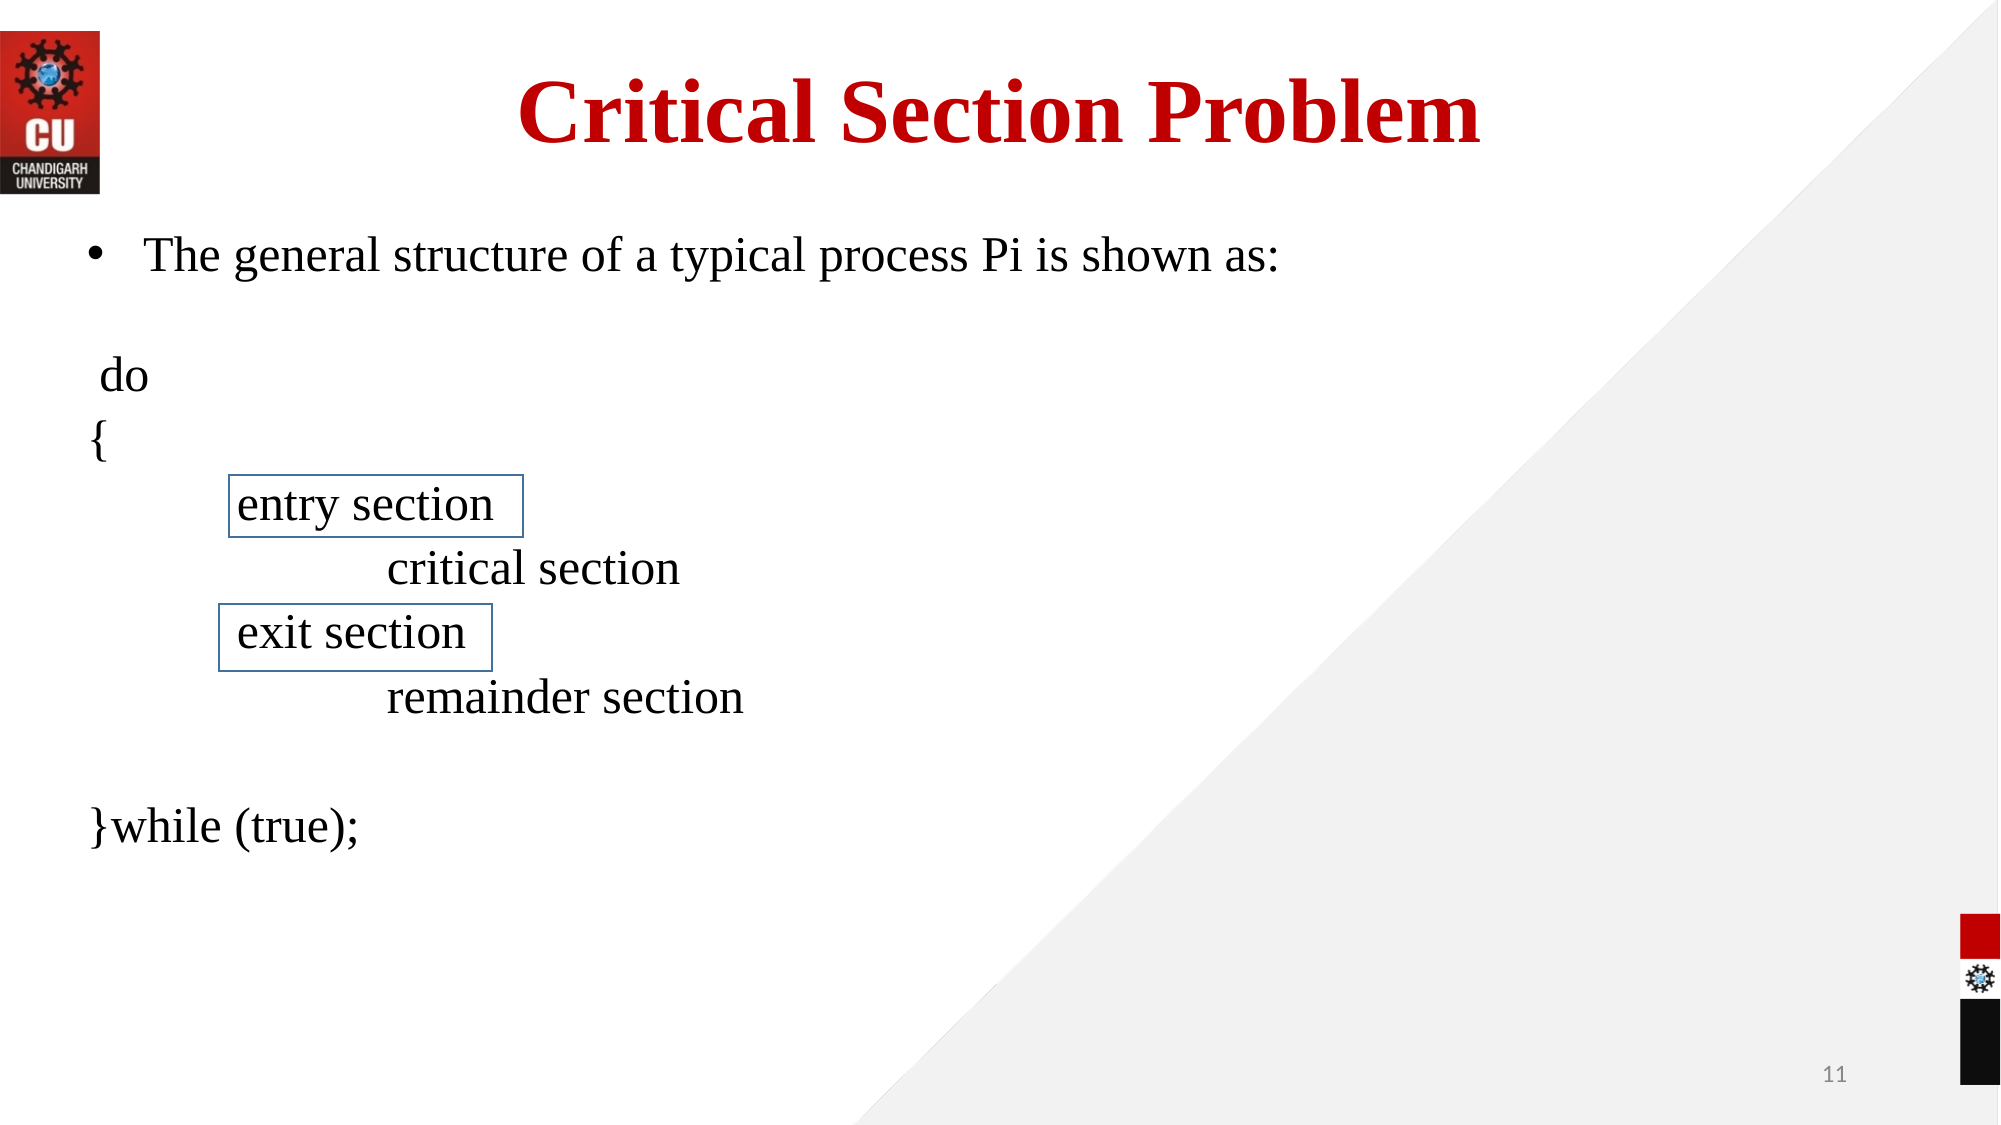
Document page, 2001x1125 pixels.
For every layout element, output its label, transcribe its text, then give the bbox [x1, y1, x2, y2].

list The general structure of a typical process Pi is shown as: do { entry section critical section exit section remainder section }while (true); [71, 221, 1937, 1122]
text_box [218, 604, 492, 671]
picture [0, 0, 2001, 1125]
slide_number ‹#› [1412, 1042, 1863, 1103]
title Critical Section Problem [137, 3, 1863, 221]
text_box [229, 474, 523, 538]
